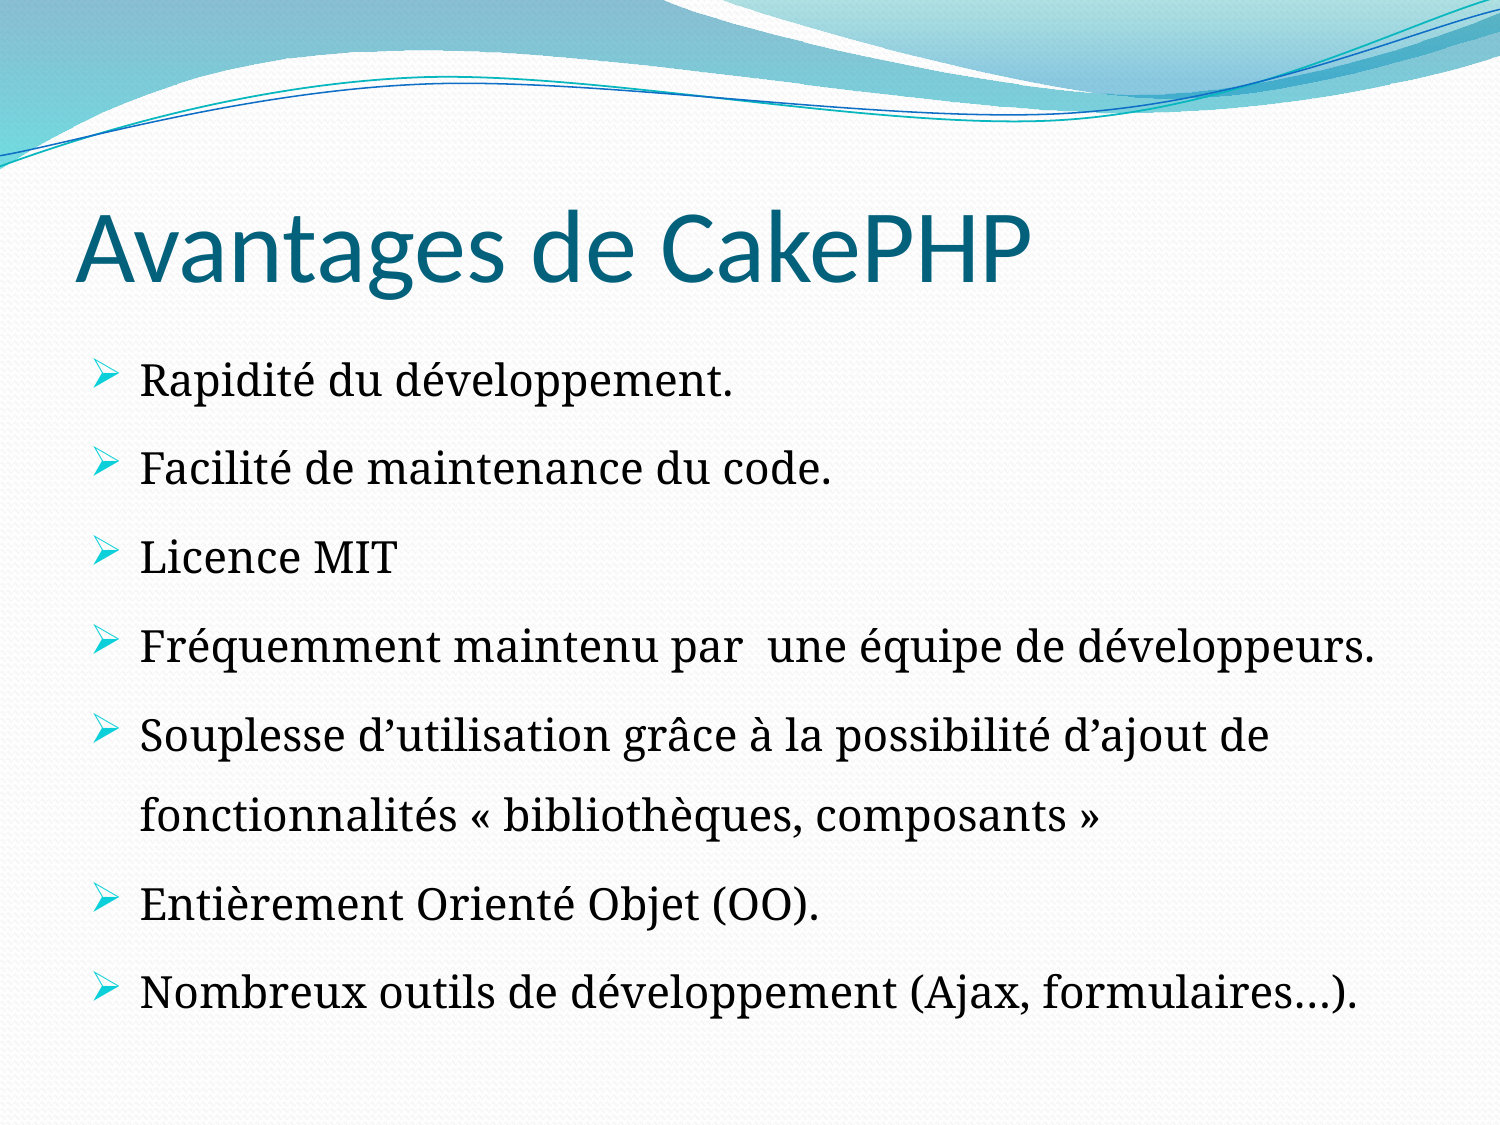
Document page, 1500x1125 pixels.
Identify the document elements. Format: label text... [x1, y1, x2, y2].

title Avantages de CakePHP [75, 115, 1425, 303]
list Rapidité du développement. Facilité de maintenance du code. Licence MIT Fréquemment maintenu par une équipe de développeurs. Souplesse d’utilisation grâce à la possibilité d’ajout de fonctionnalités « bibliothèques, composants » Entièrement Orienté Objet (OO). Nombreux outils de développement (Ajax, formulaires…). [75, 317, 1425, 1038]
